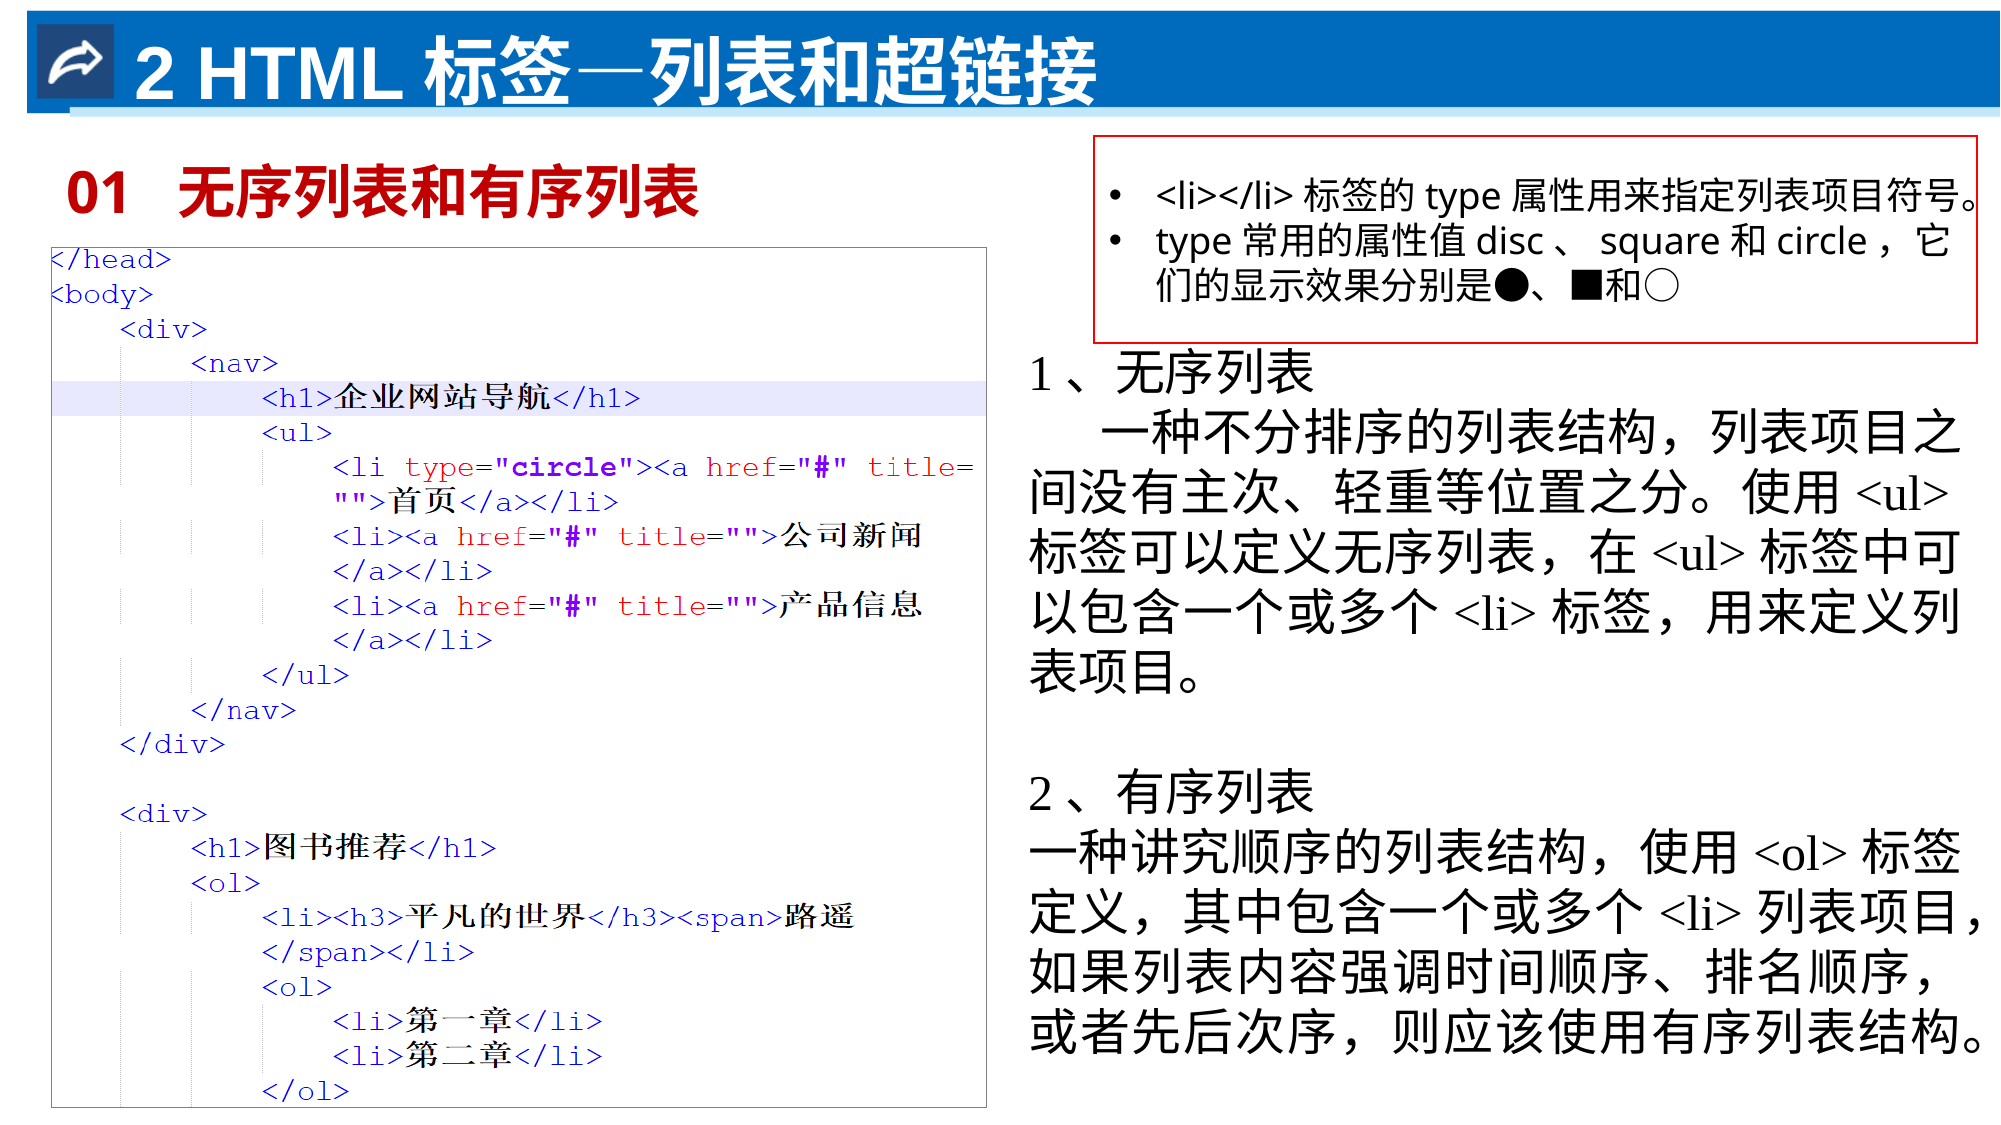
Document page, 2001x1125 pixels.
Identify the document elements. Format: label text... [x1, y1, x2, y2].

text_box 01 无序列表和有序列表 [51, 147, 734, 233]
text_box 1、无序列表 一种不分排序的列表结构，列表项目之间没有主次、轻重等位置之分。使用<ul>标签可以定义无序列表，在<ul>标签中可以包含一个或多个<li>标签，用来定义列表项目。 2、有序列表 一种讲究顺序的列表结构，使用<ol>标签定义，其中包含一个或多个<li>列表项目，如果列表内容强调时间顺序、排名顺序，或者先后次序，则应该使用有序列表结构。 [1013, 332, 1977, 1068]
picture [51, 247, 987, 1108]
text_box <li></li>标签的type属性用来指定列表项目符号。 type常用的属性值disc、square和circle，它们的显示效果分别是●、■和○ [1093, 135, 1978, 344]
picture [27, 6, 2000, 123]
